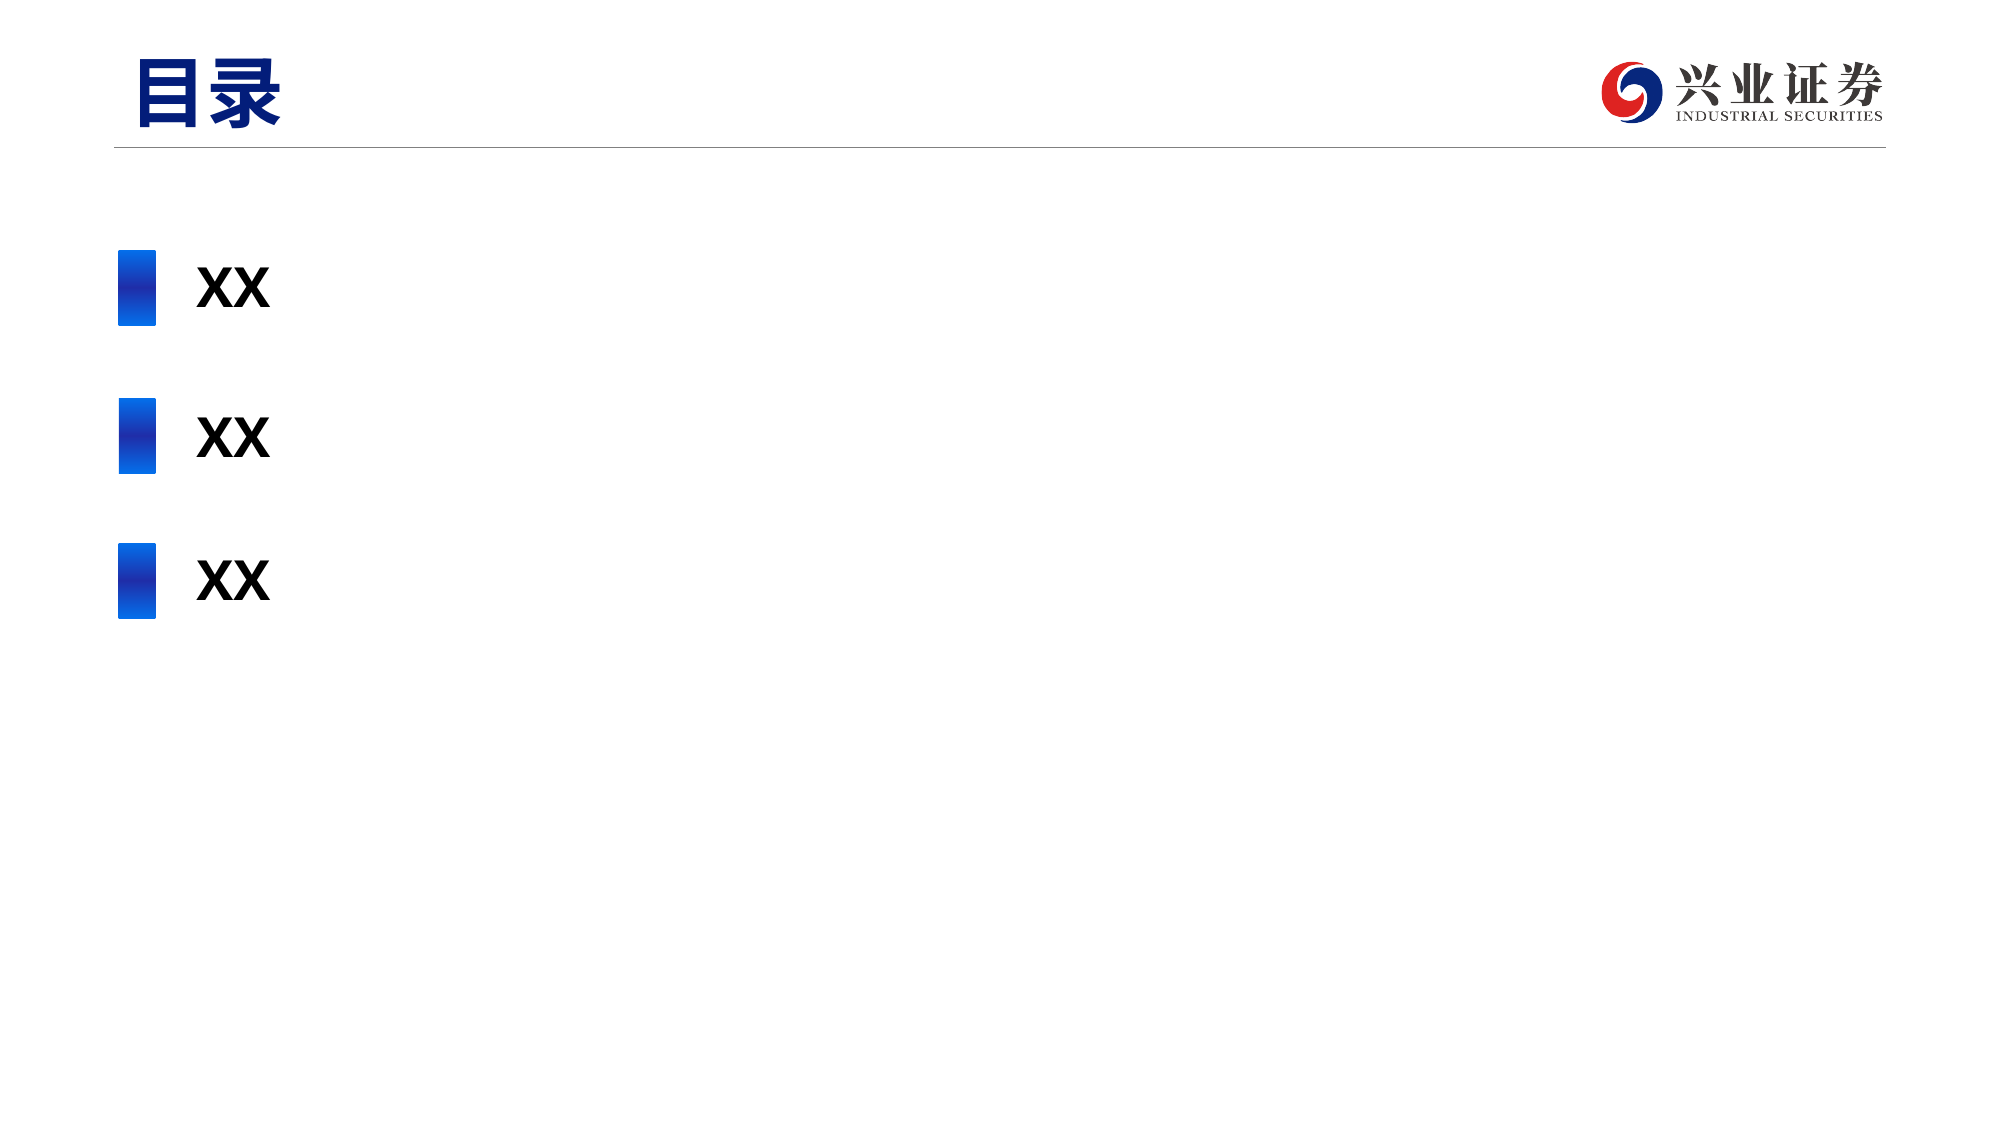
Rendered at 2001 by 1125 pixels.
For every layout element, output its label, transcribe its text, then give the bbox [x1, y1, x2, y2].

text_box [117, 250, 156, 327]
text_box [117, 543, 156, 620]
text_box [118, 398, 157, 475]
text_box XX [181, 244, 1023, 326]
text_box XX [181, 537, 995, 620]
picture [1601, 52, 1926, 126]
text_box XX [181, 394, 1023, 476]
title 目录 [114, 45, 1000, 147]
